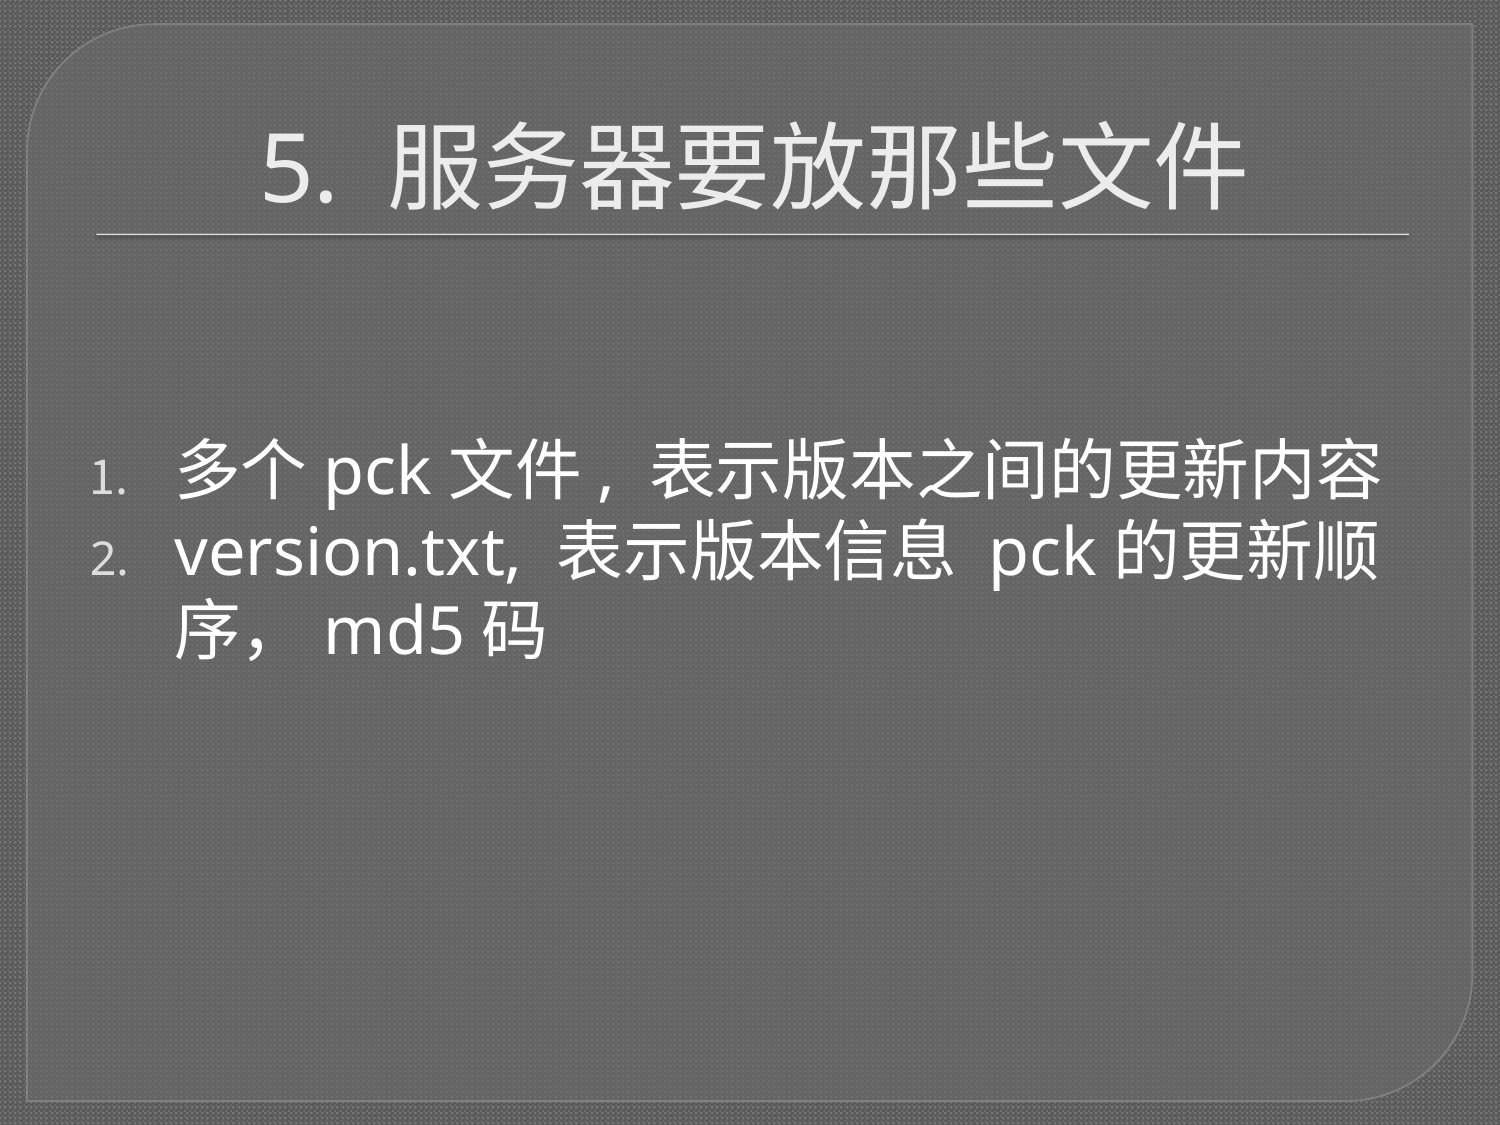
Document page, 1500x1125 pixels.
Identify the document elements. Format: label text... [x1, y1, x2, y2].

title 5. 服务器要放那些文件 [75, 41, 1425, 230]
list 多个pck文件, 表示版本之间的更新内容 version.txt, 表示版本信息 pck的更新顺序，md5码 [75, 420, 1425, 1013]
